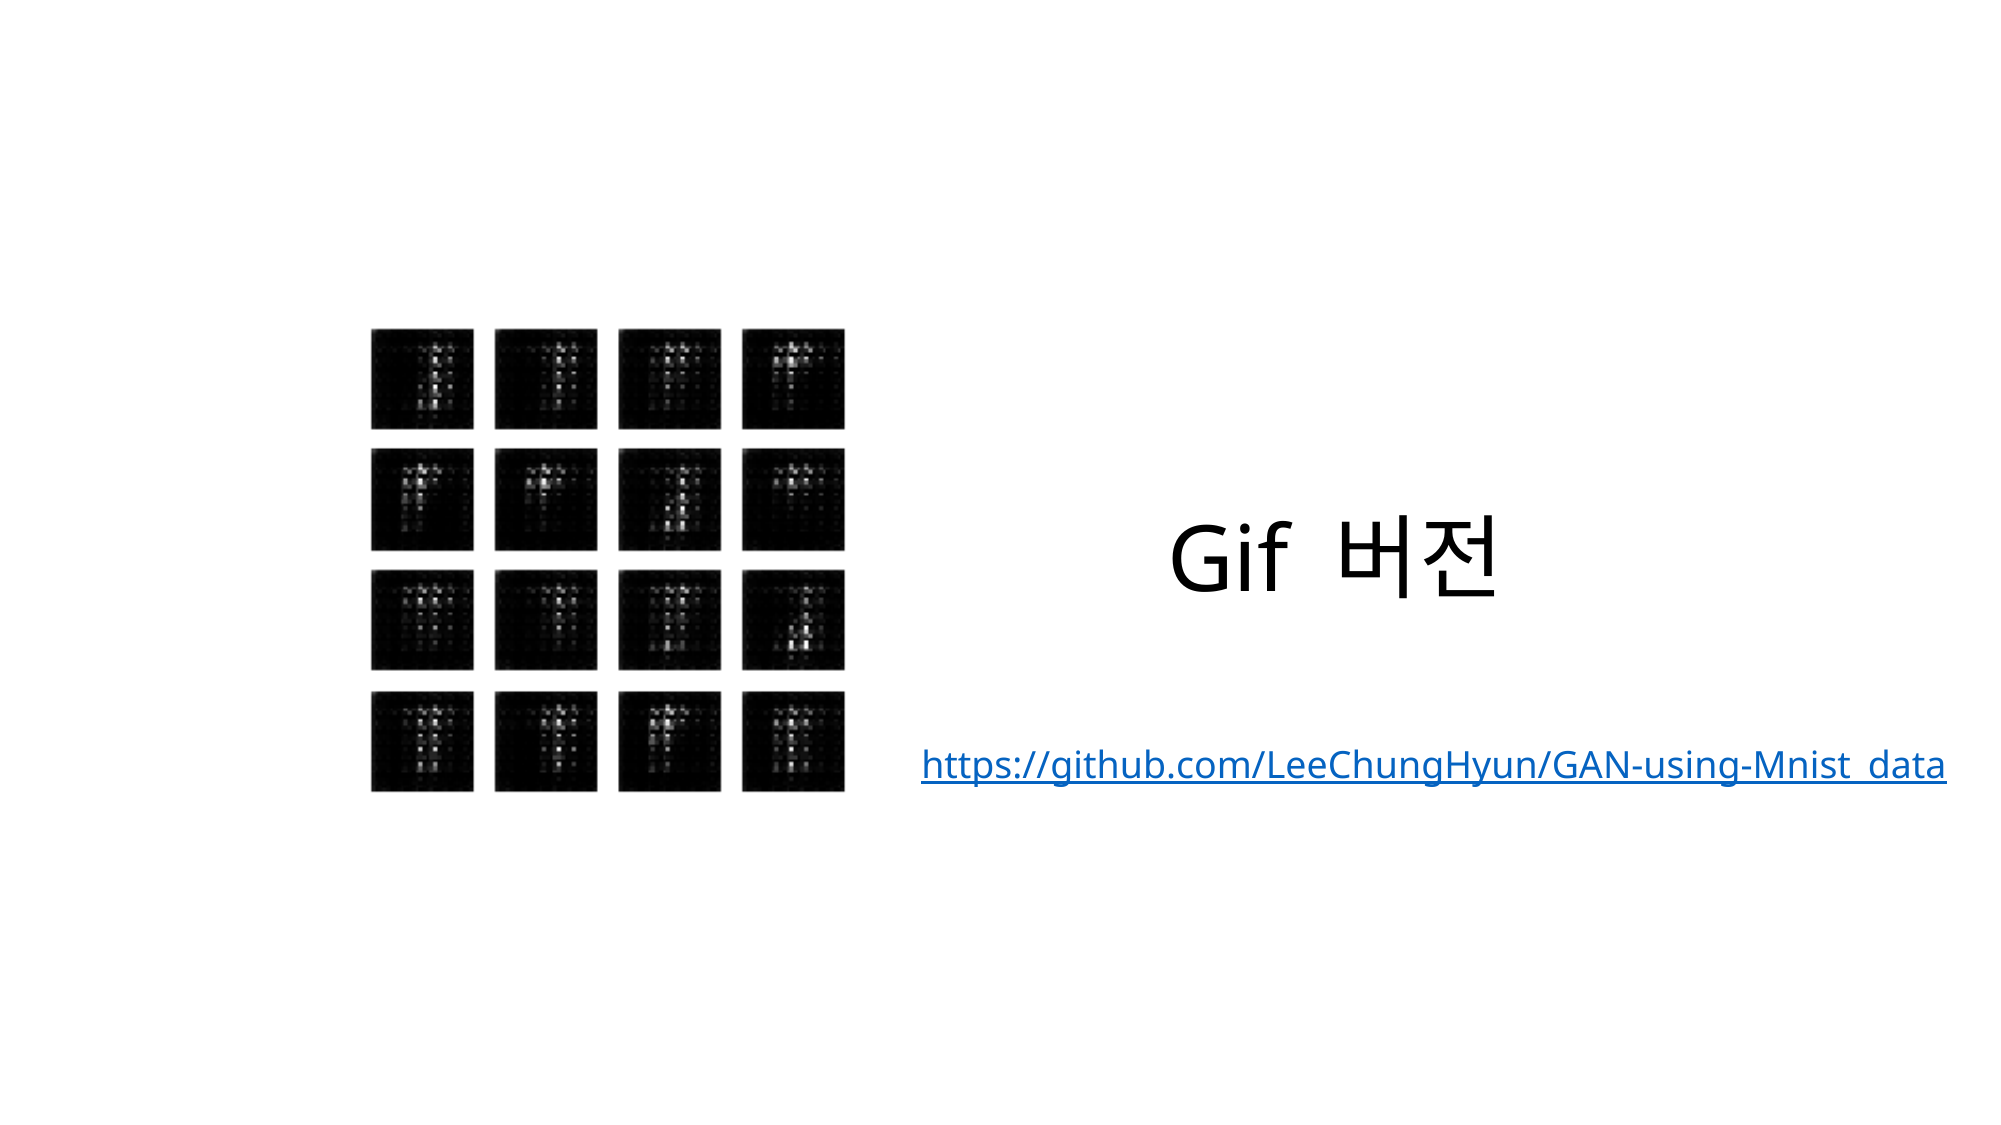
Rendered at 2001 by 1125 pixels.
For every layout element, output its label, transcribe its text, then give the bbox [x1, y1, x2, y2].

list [293, 255, 907, 869]
text_box https://github.com/LeeChungHyun/GAN-using-Mnist_data [907, 733, 1970, 799]
title Gif 버전 [1152, 104, 2000, 1020]
